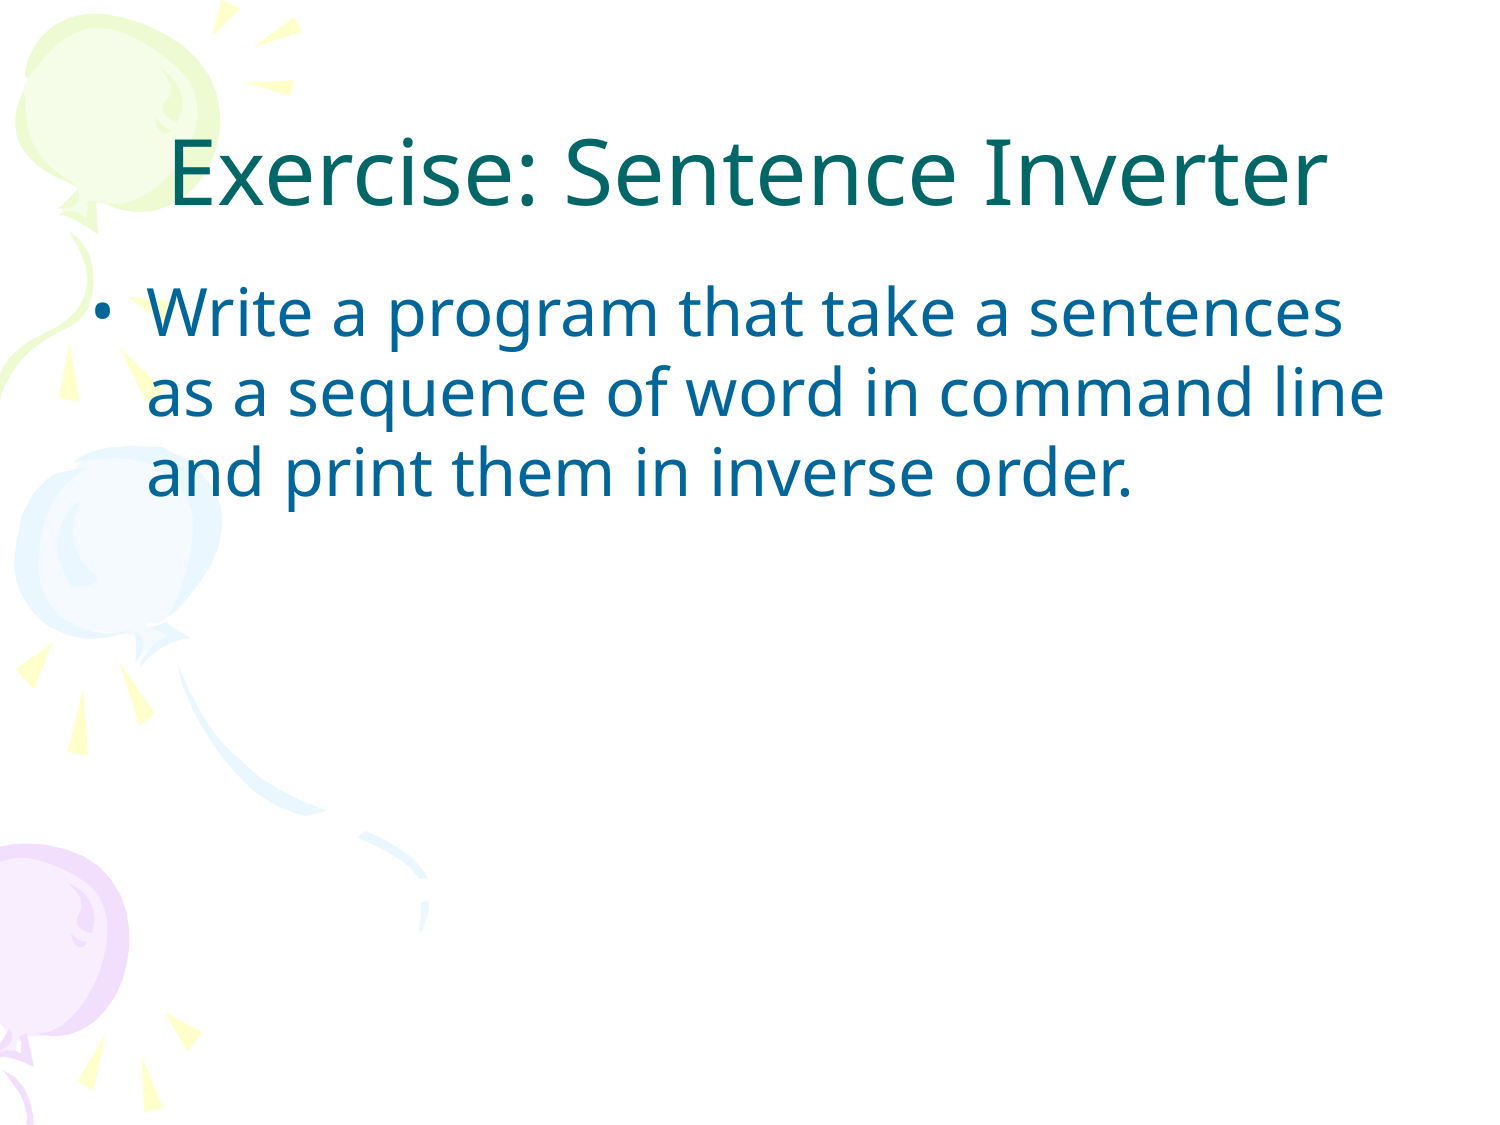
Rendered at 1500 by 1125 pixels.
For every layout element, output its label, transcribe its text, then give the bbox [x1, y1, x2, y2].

title Exercise: Sentence Inverter [72, 16, 1425, 233]
list Write a program that take a sentences as a sequence of word in command line and print them in inverse order. [75, 262, 1425, 994]
